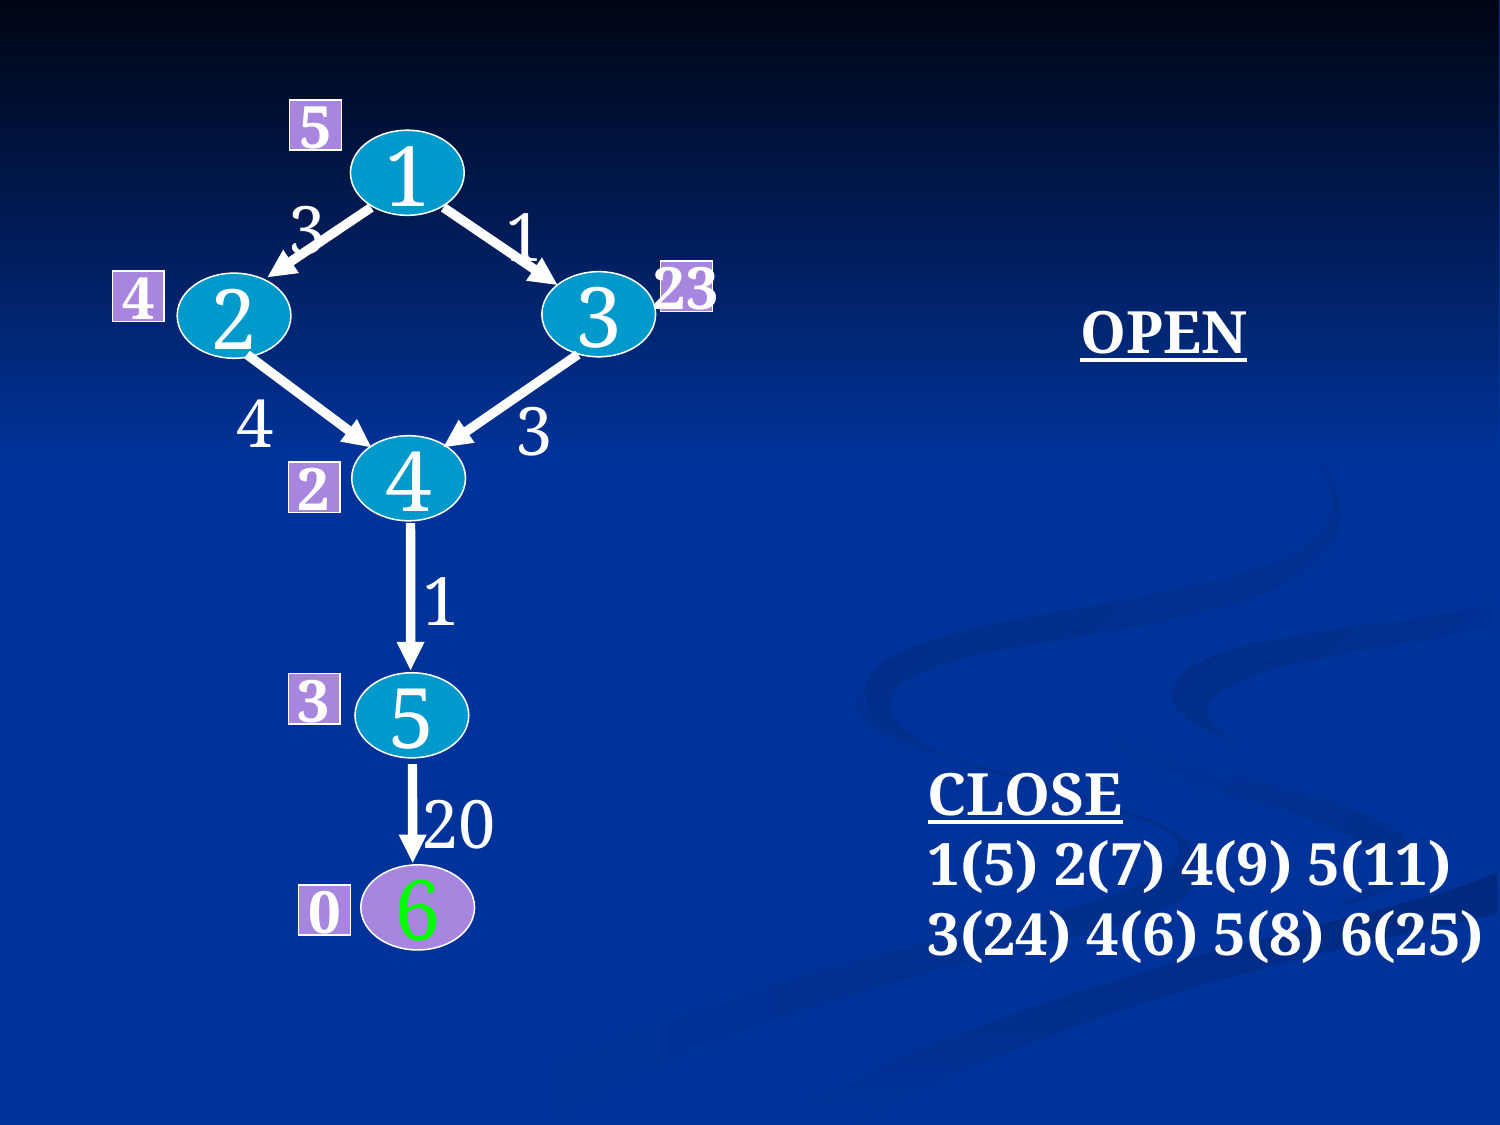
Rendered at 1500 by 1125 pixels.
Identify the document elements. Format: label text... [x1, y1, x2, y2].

text_box OPEN [1065, 287, 1263, 373]
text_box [112, 99, 713, 951]
text_box CLOSE 1(5) 2(7) 4(9) 5(11) 3(24) 4(6) 5(8) 6(25) [912, 749, 1500, 1075]
